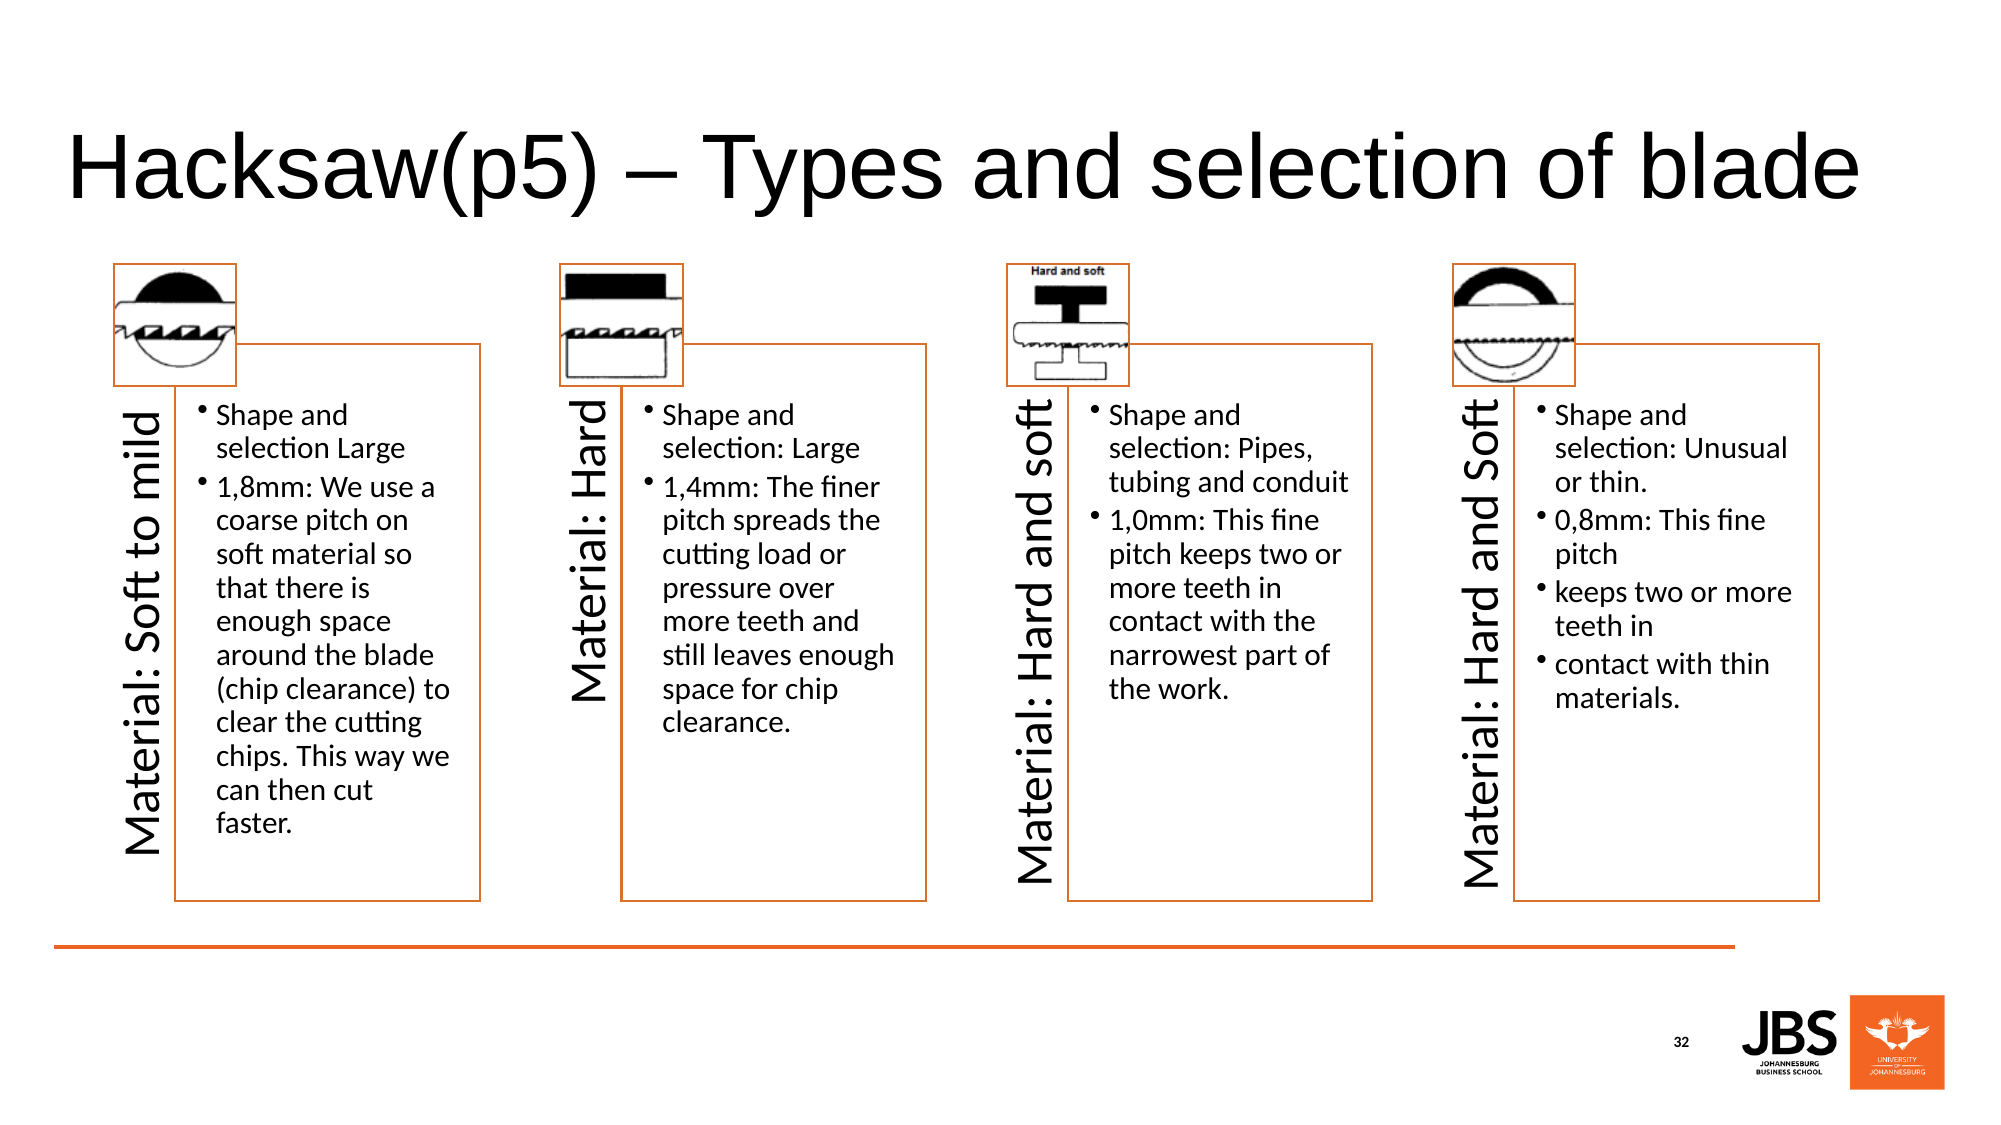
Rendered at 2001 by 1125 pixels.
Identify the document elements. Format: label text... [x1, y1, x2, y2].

title Hacksaw(p5) – Types and selection of blade [51, 59, 1919, 278]
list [103, 225, 1829, 940]
picture [1728, 981, 1958, 1103]
